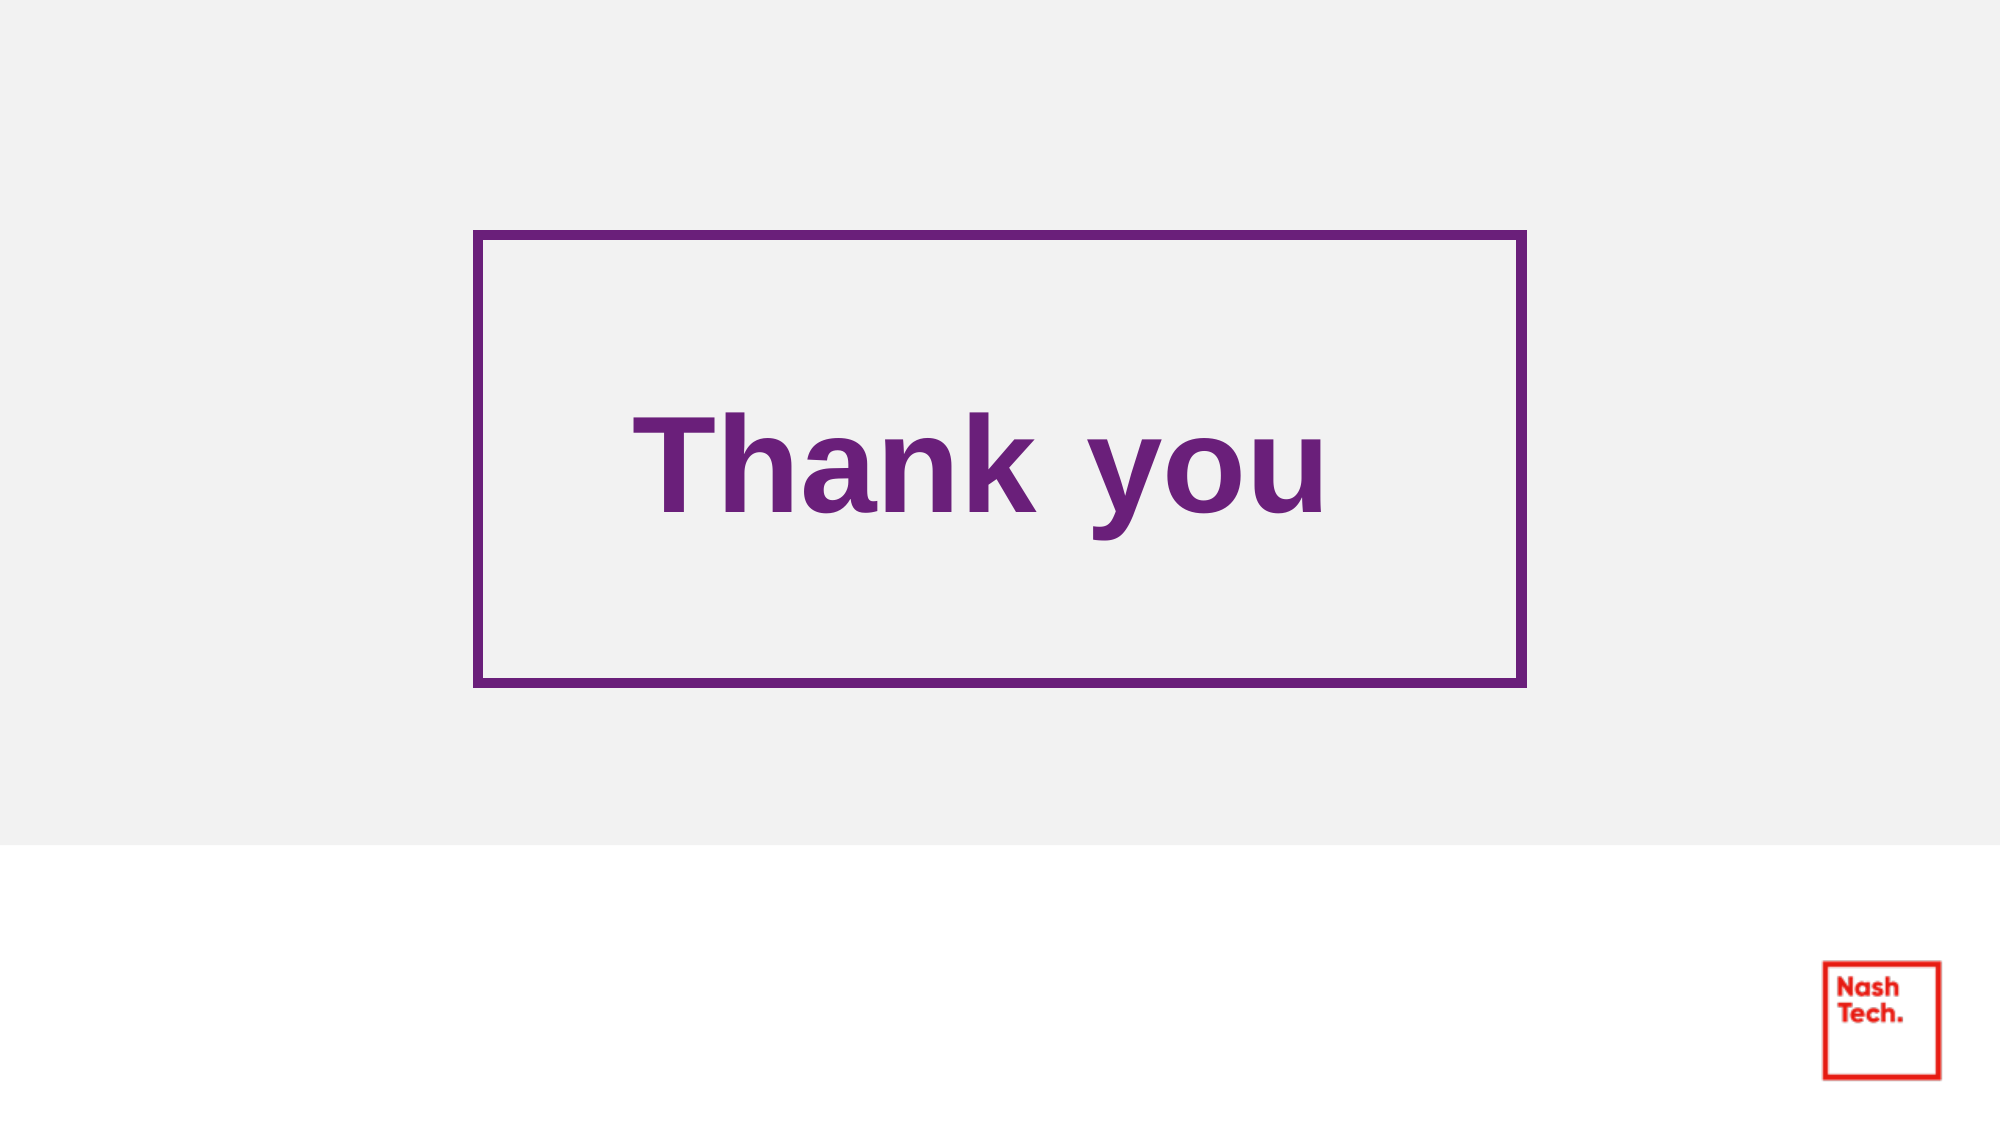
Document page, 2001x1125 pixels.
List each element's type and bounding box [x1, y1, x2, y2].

picture [1803, 942, 1961, 1100]
